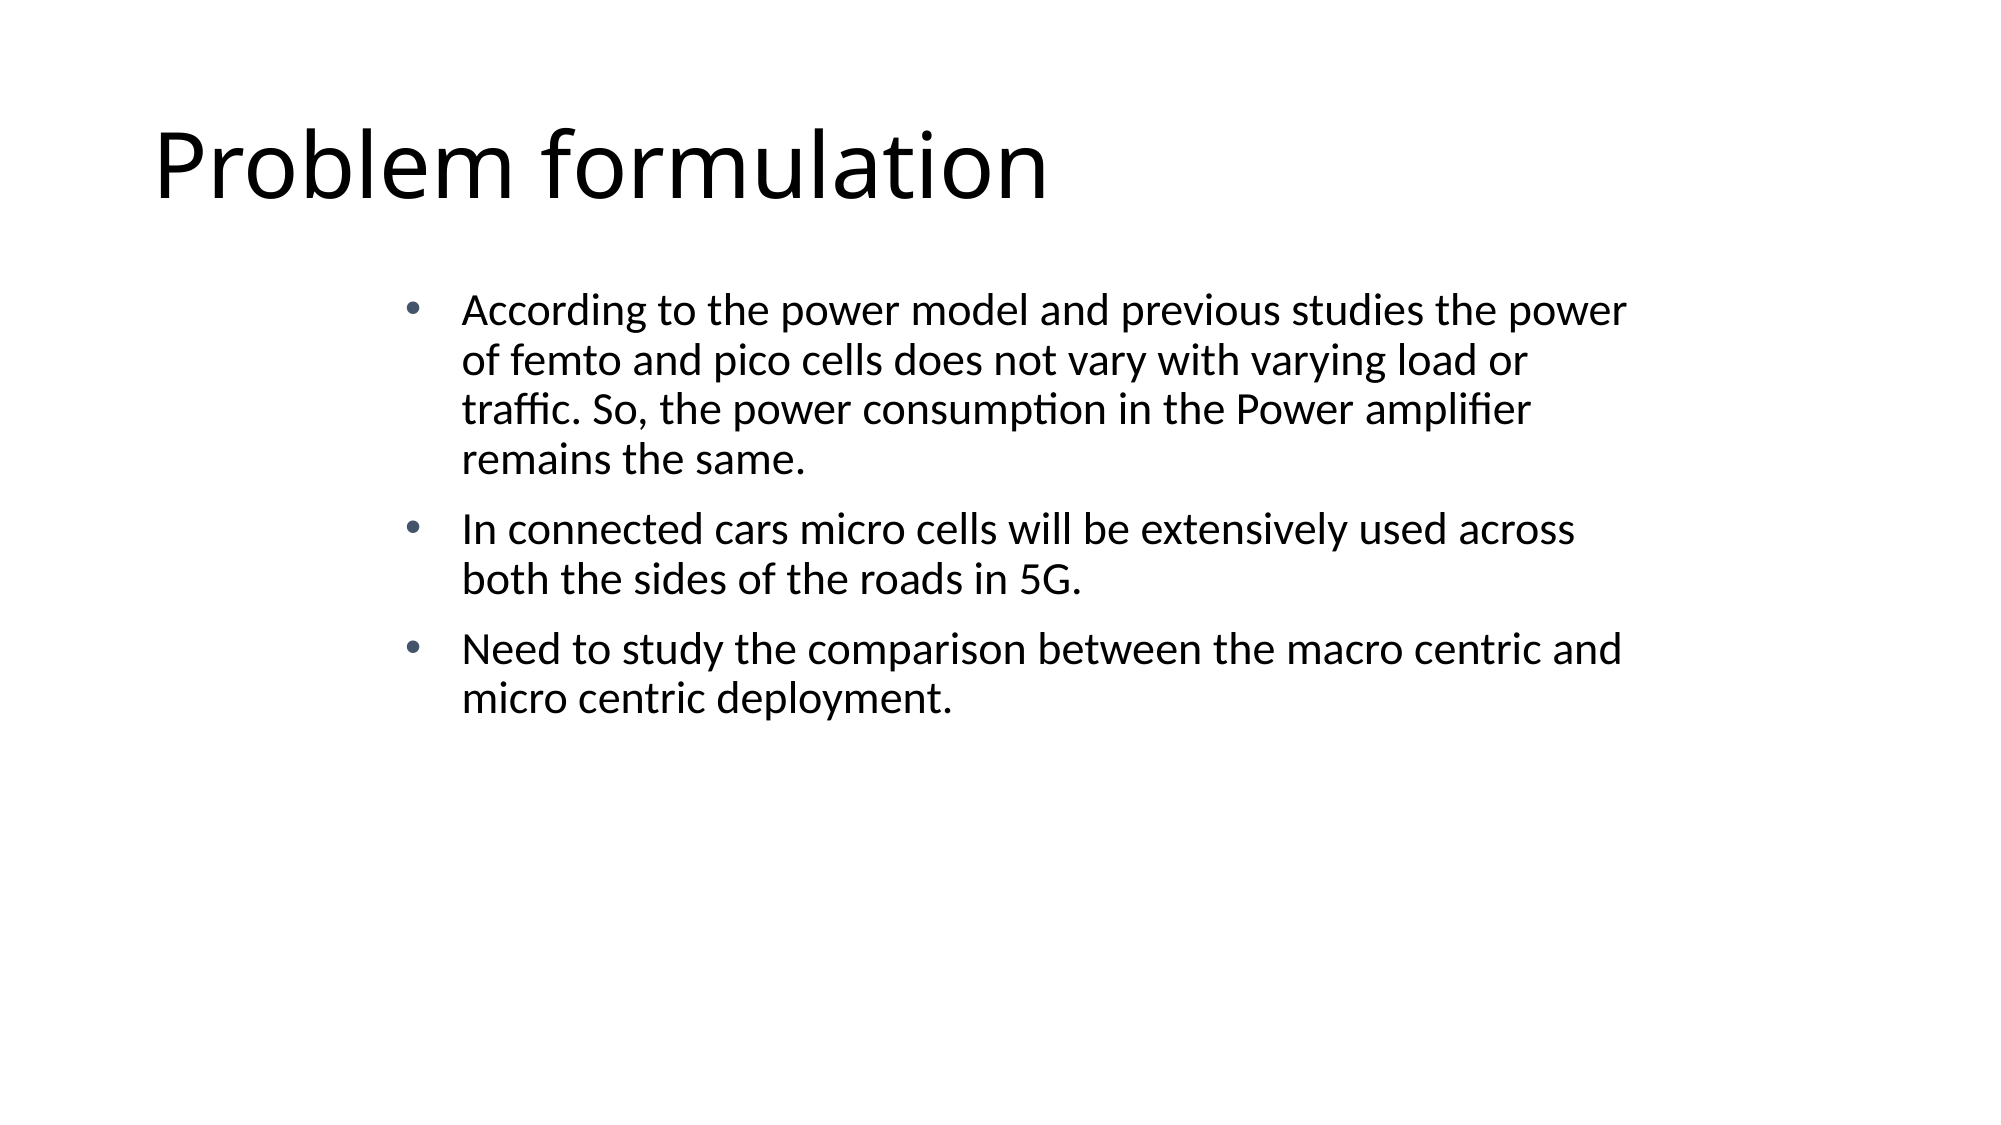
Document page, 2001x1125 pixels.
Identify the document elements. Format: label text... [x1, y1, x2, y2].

title Problem formulation [137, 59, 1863, 278]
list According to the power model and previous studies the power of femto and pico cells does not vary with varying load or traffic. So, the power consumption in the Power amplifier remains the same. In connected cars micro cells will be extensively used across both the sides of the roads in 5G. Need to study the comparison between the macro centric and micro centric deployment. [390, 278, 1667, 891]
